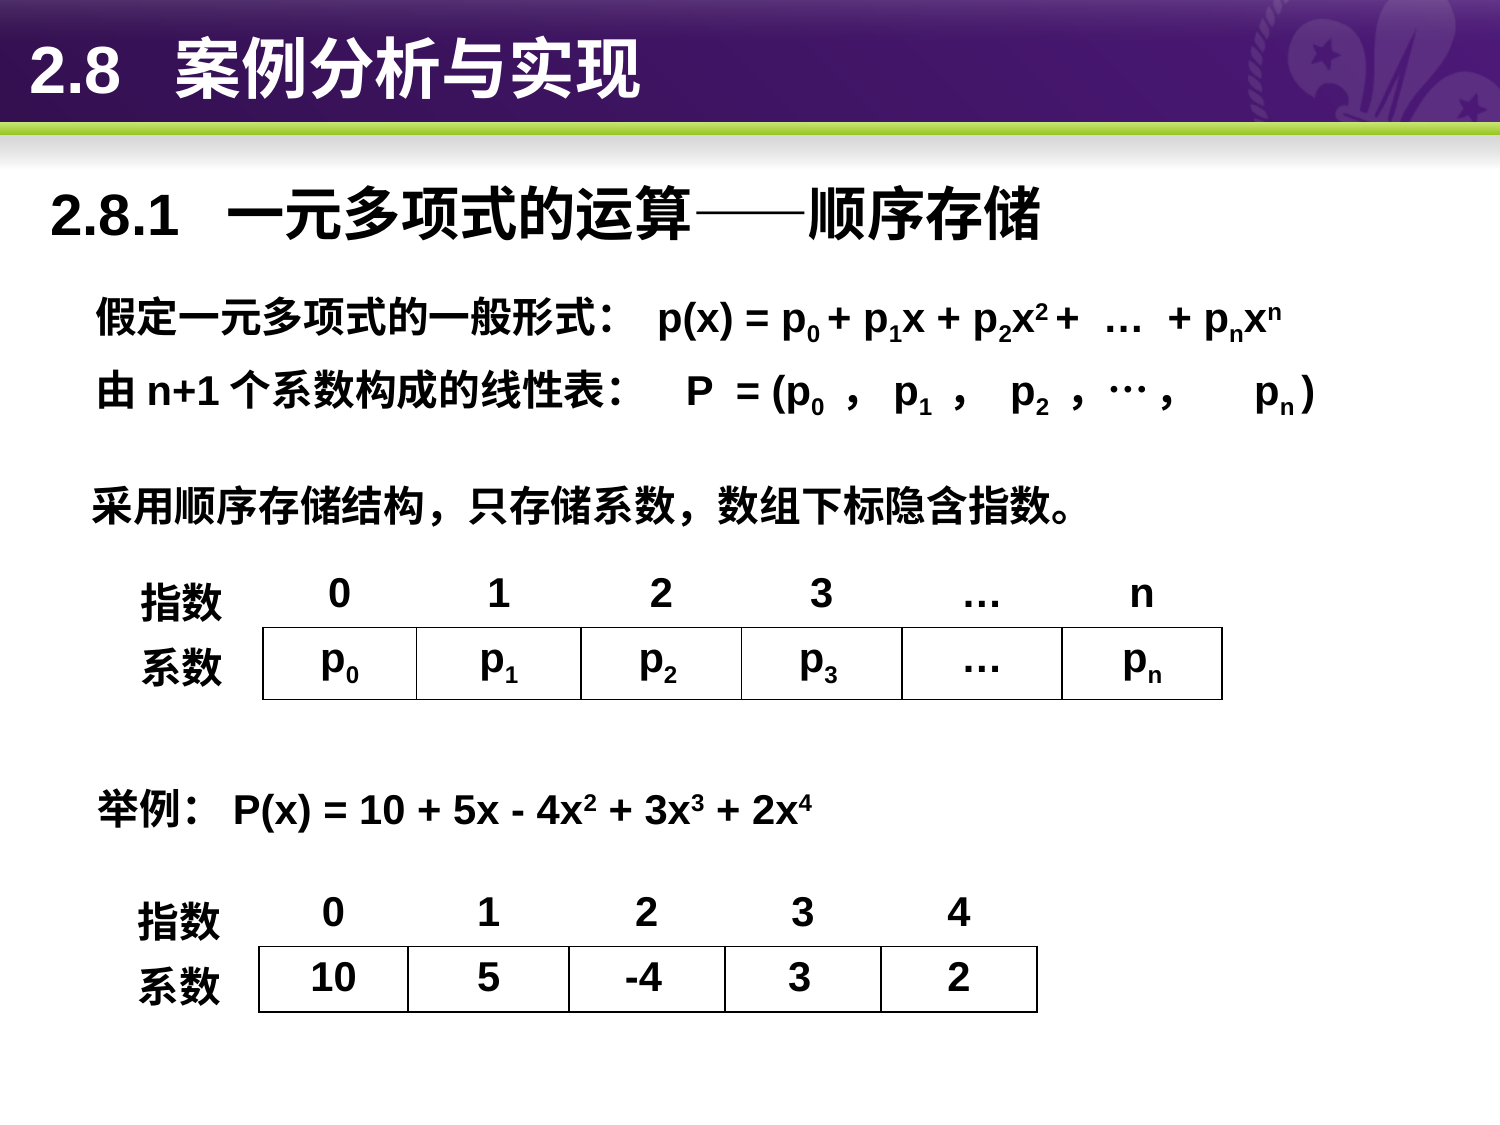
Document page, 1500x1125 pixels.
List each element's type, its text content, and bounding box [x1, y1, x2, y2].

table_cell 5 [409, 947, 568, 1011]
table_header 3 [725, 881, 881, 946]
table_header 2 [581, 563, 741, 627]
table_header 1 [408, 881, 569, 946]
table_cell 系数 [100, 947, 258, 1012]
table_cell p2 [582, 628, 741, 699]
table_header 3 [741, 563, 902, 627]
table_cell 系数 [100, 628, 262, 700]
list 假定一元多项式的一般形式： p(x) = p0 + p1x + p2x2 + … + pnxn 由n+1个系数构成的线性表： P = (p0 ，p1 ， p2 ，… ， pn ) [79, 267, 1373, 439]
table_header 0 [259, 881, 408, 946]
table_cell … [903, 628, 1061, 699]
table_header 1 [417, 563, 581, 627]
table_header 指数 [100, 563, 263, 628]
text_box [0, 0, 1500, 169]
text_box 举例：P(x) = 10 + 5x - 4x2 + 3x3 + 2x4 [82, 775, 887, 840]
text_box 2.8.1 一元多项式的运算——顺序存储 [35, 177, 1164, 255]
table_cell p0 [264, 628, 416, 699]
table_cell pn [1063, 628, 1221, 699]
table_cell 10 [260, 947, 407, 1011]
table_header 0 [263, 563, 417, 627]
table_cell 3 [726, 947, 880, 1011]
table_cell -4 [570, 947, 724, 1011]
table_cell p1 [417, 628, 580, 699]
table_header n [1062, 563, 1222, 627]
table_header 4 [881, 881, 1037, 946]
table_cell p3 [742, 628, 901, 699]
table_header … [902, 563, 1062, 627]
table_header 2 [569, 881, 725, 946]
table_header 指数 [100, 881, 259, 947]
table_cell 2 [882, 947, 1036, 1011]
text_box 采用顺序存储结构，只存储系数，数组下标隐含指数。 [76, 472, 1128, 538]
